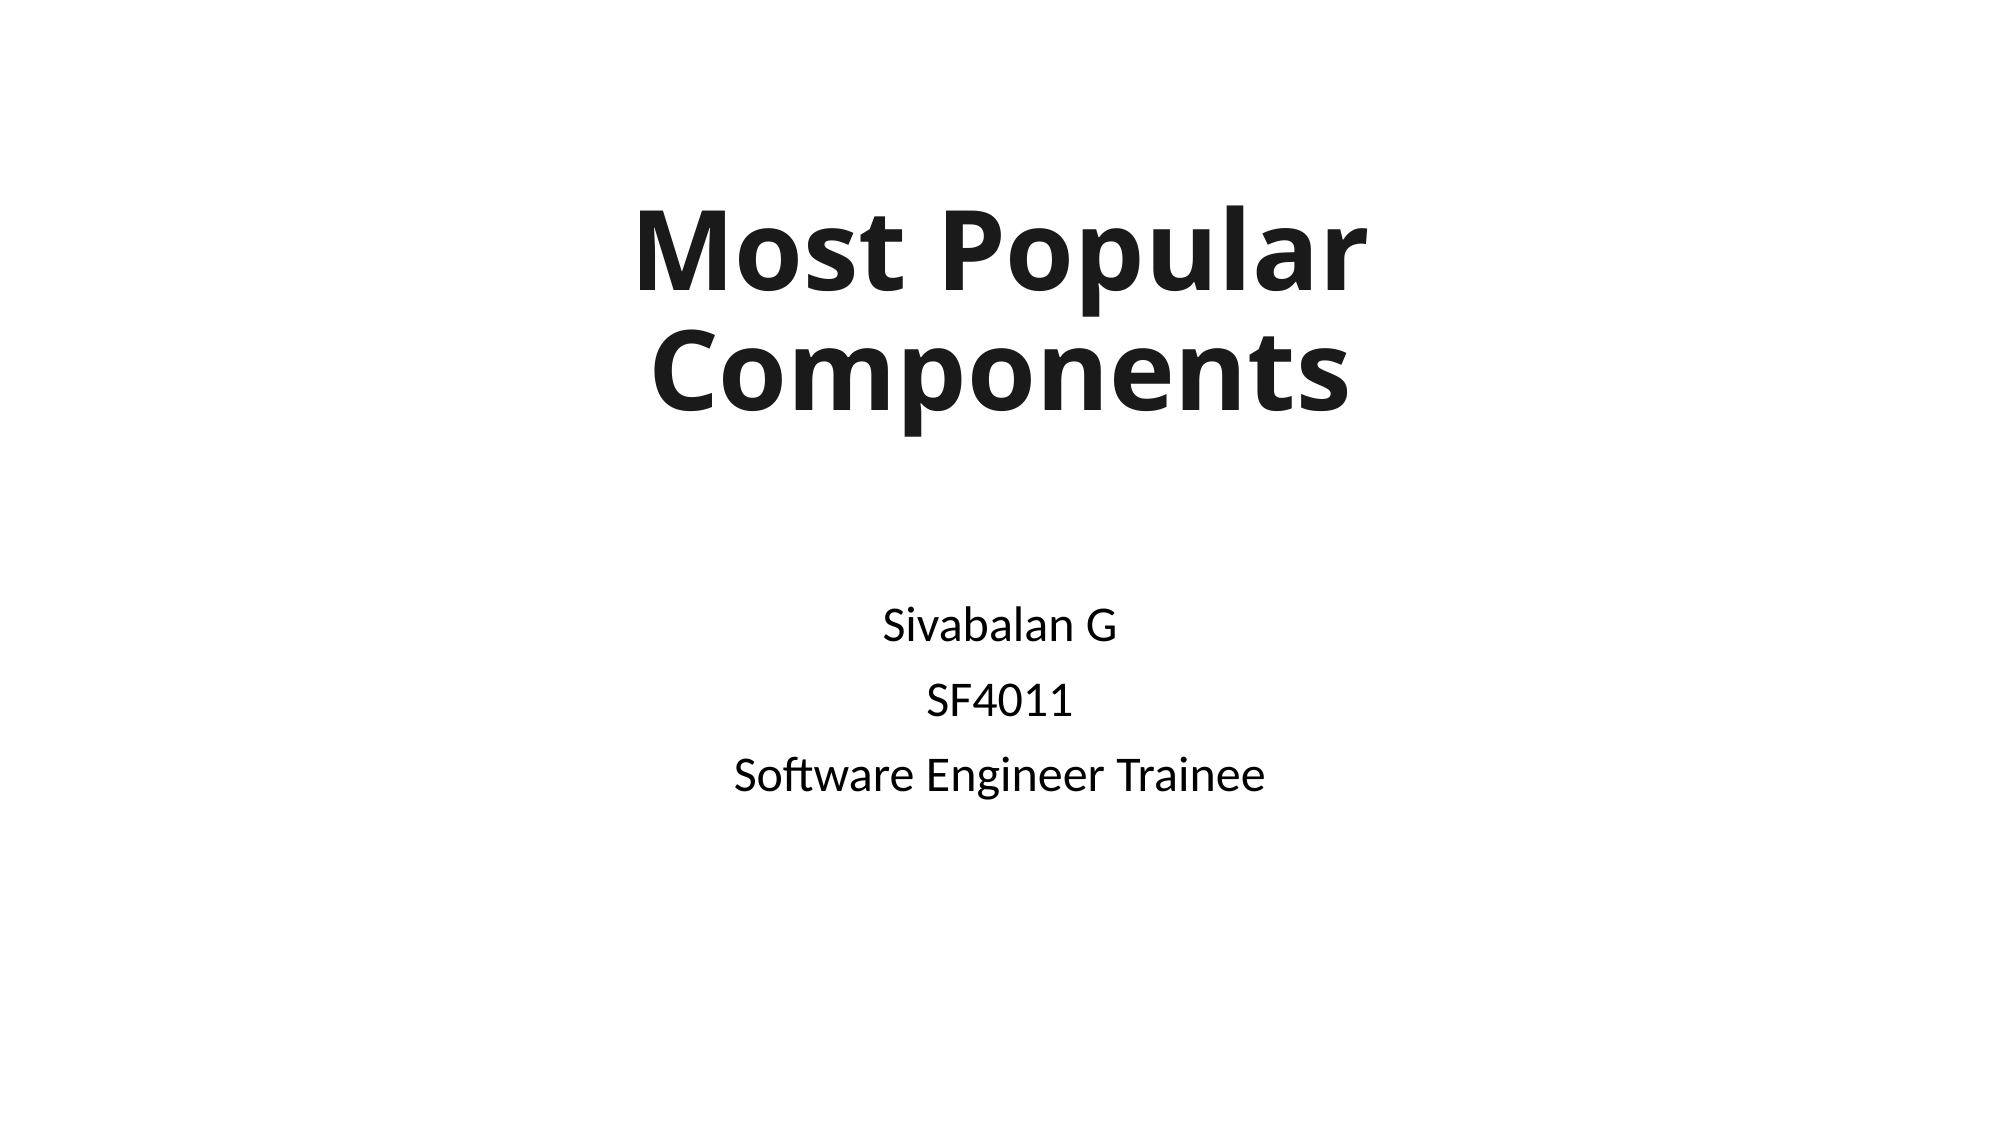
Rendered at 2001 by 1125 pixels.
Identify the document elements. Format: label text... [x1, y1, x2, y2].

subtitle Sivabalan G SF4011 Software Engineer Trainee [249, 590, 1750, 863]
title Most Popular Components [249, 184, 1750, 576]
